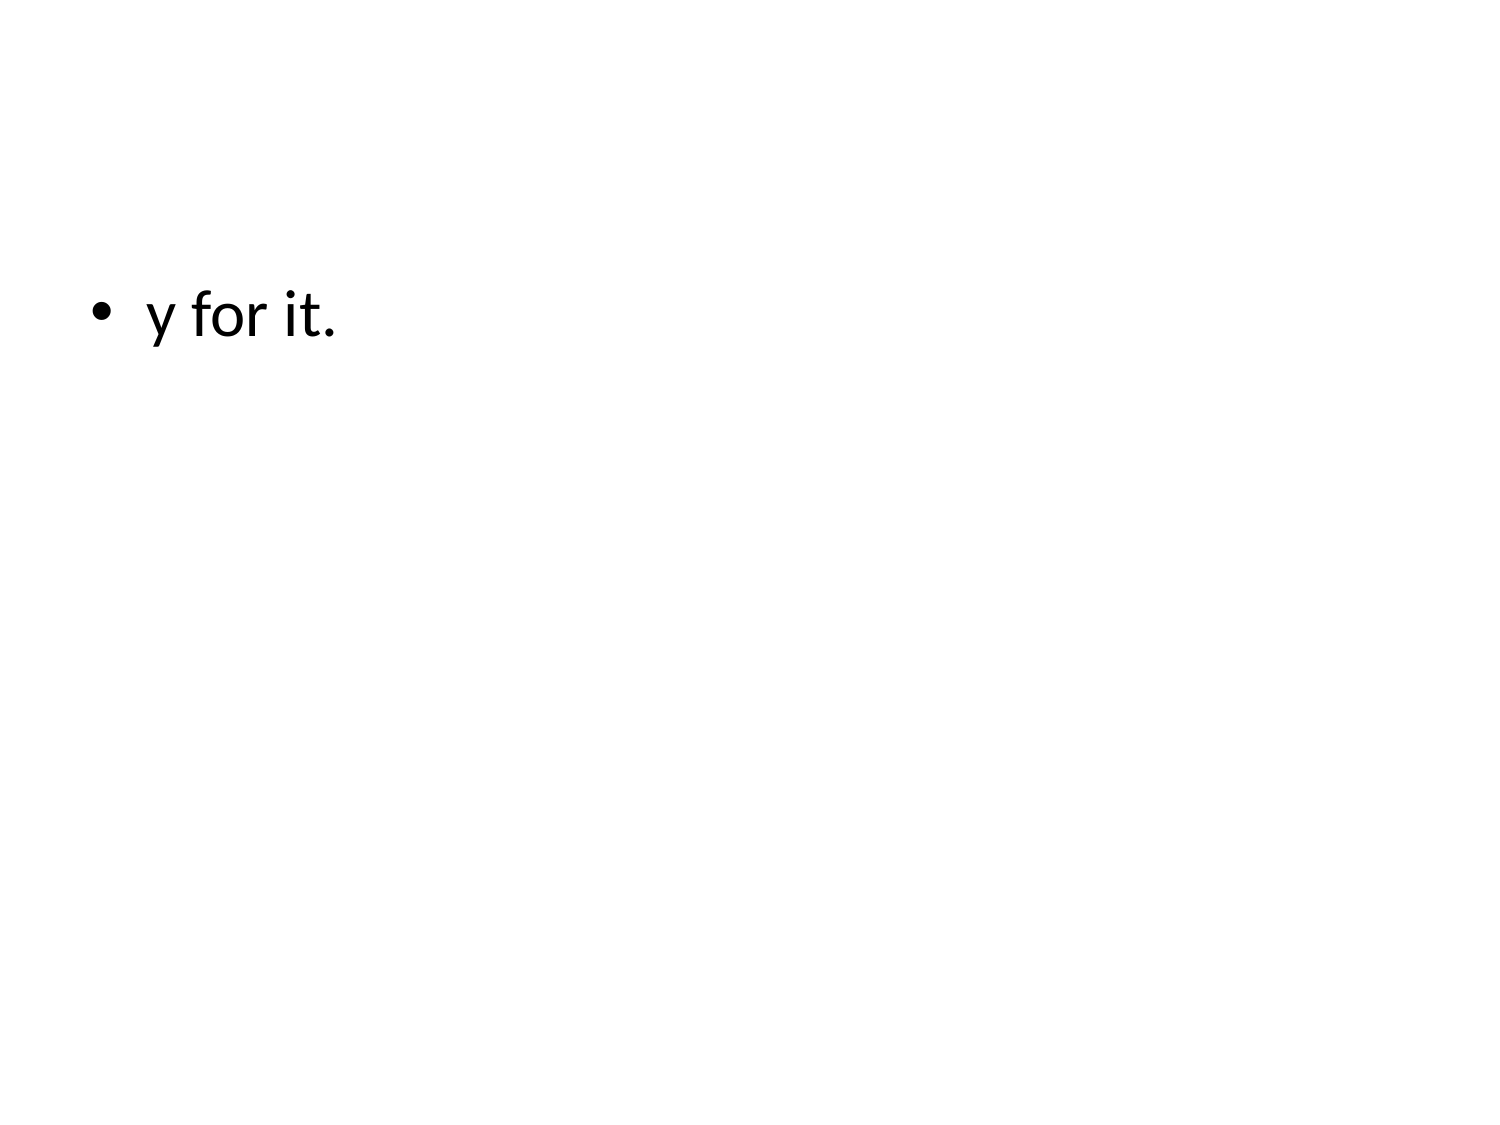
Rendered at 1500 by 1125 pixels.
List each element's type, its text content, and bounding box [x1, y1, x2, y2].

list y for it. [75, 262, 1425, 1005]
